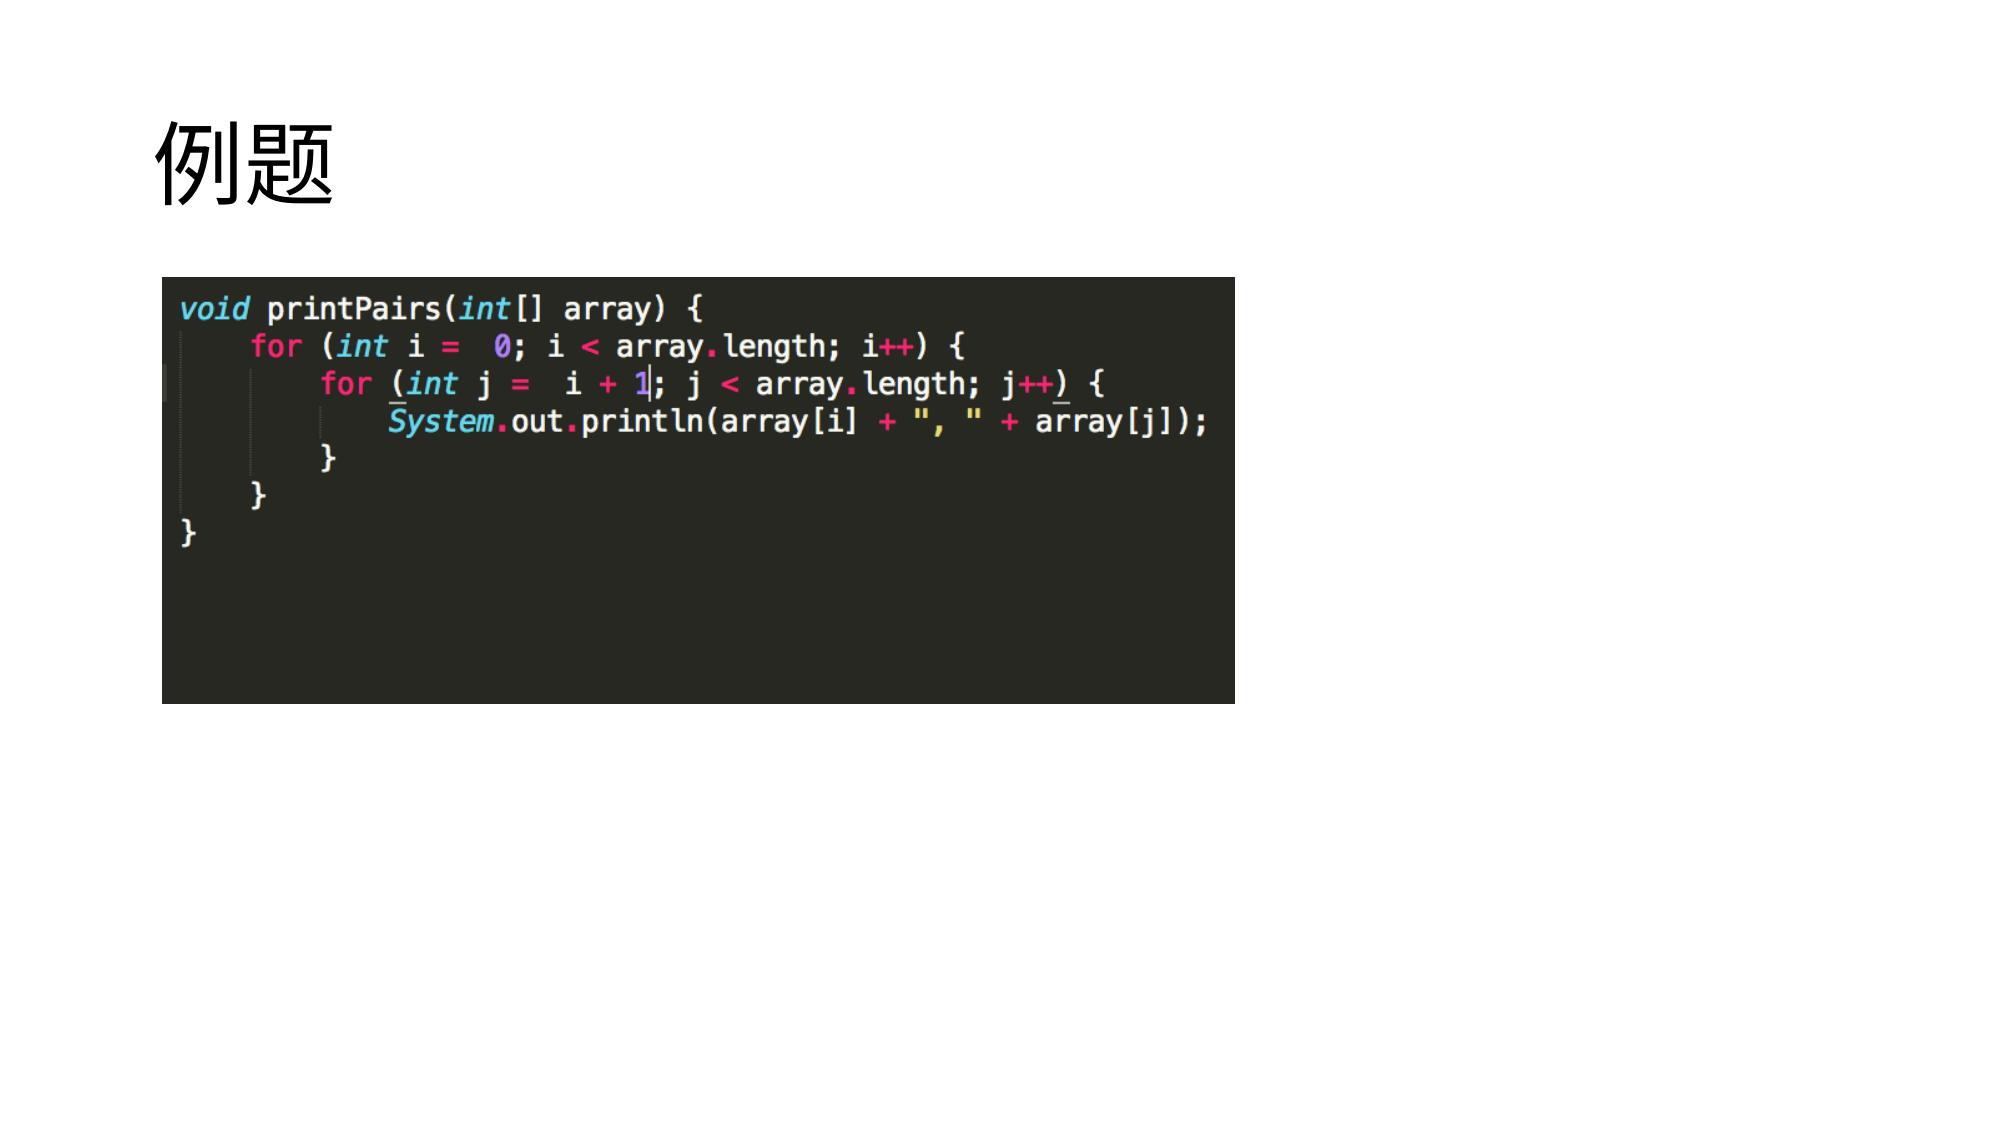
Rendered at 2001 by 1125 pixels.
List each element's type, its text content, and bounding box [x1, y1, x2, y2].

picture [162, 277, 1235, 704]
title 例题 [137, 59, 1863, 278]
